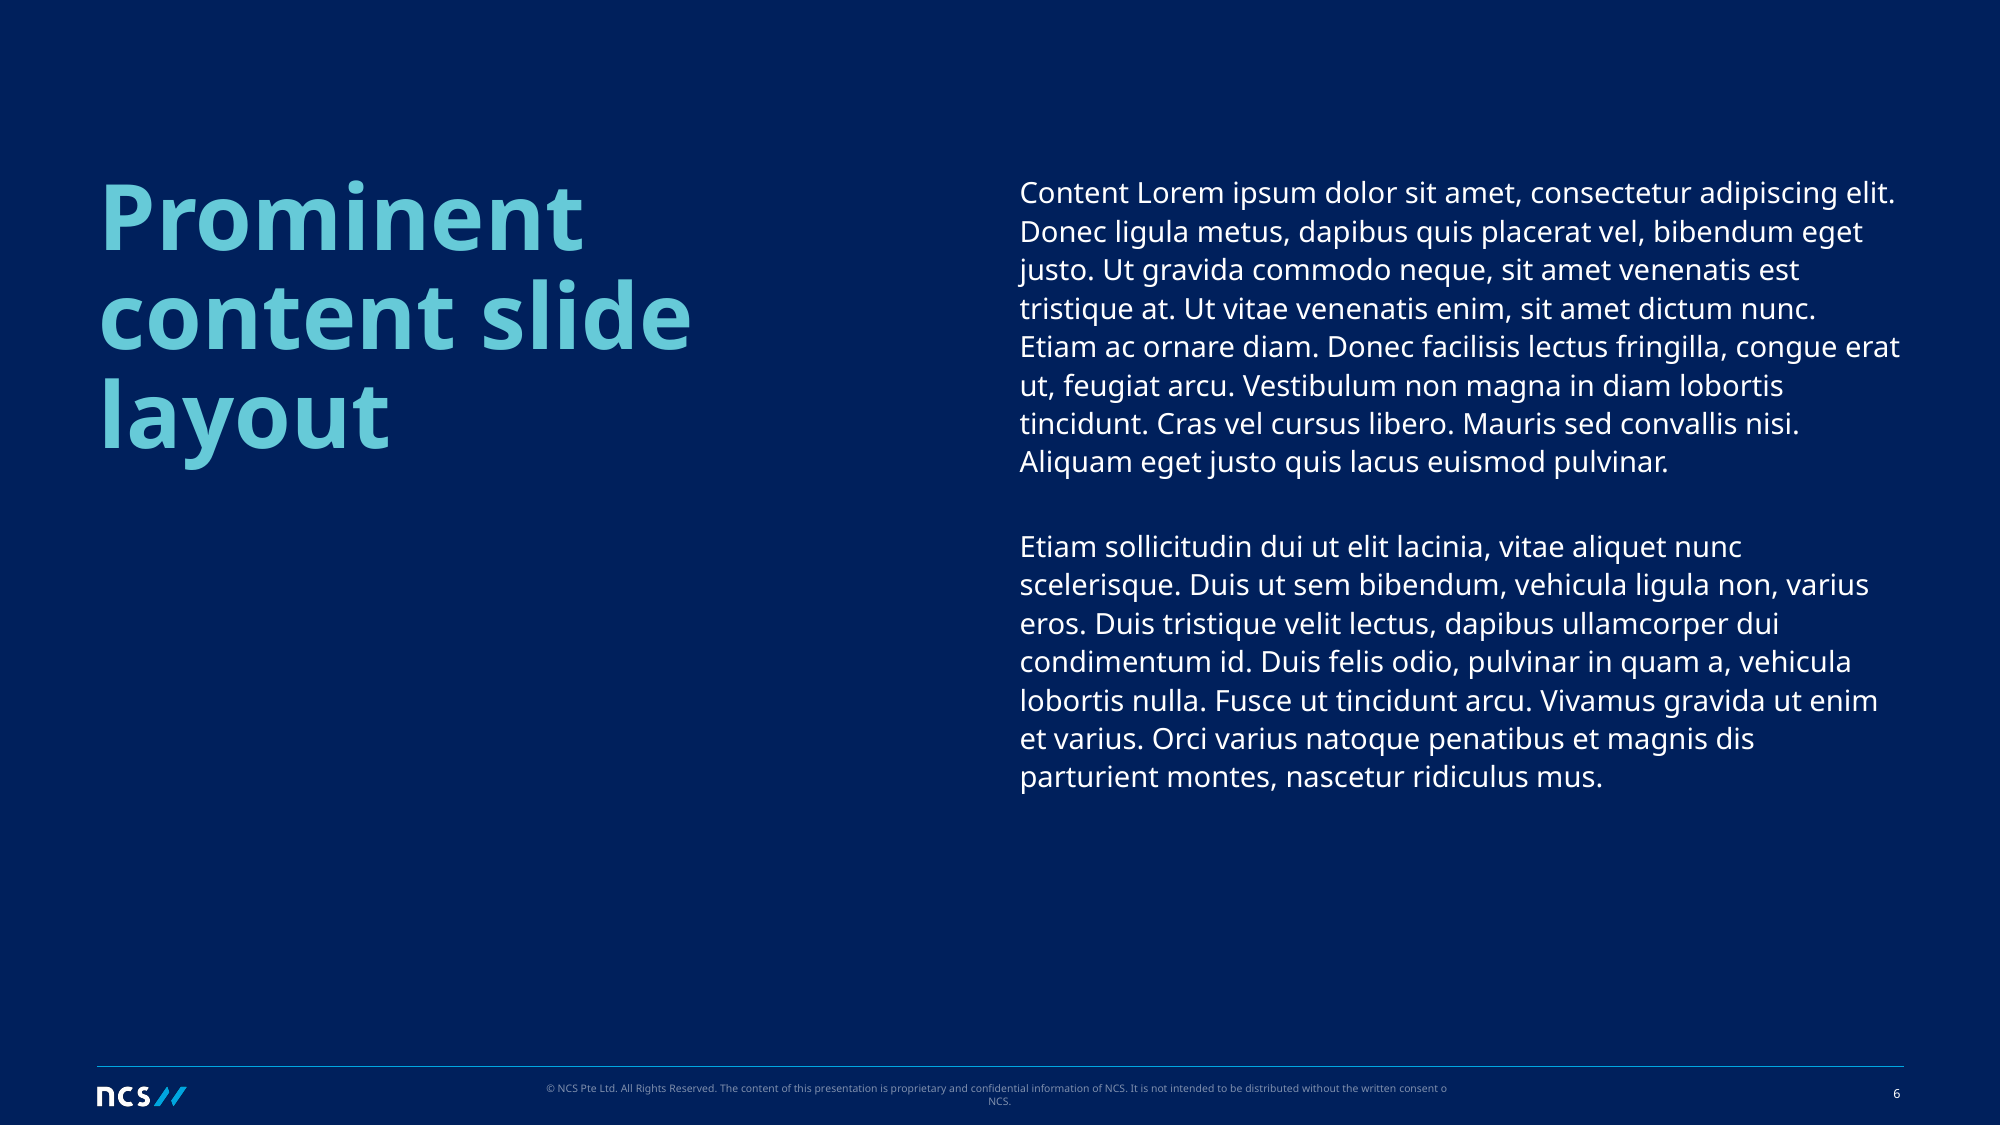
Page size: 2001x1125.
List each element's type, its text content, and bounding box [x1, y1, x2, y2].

picture [87, 1076, 197, 1117]
title Prominent content slide layout [98, 171, 891, 793]
list Content Lorem ipsum dolor sit amet, consectetur adipiscing elit. Donec ligula metus, dapibus quis placerat vel, bibendum eget justo. Ut gravida commodo neque, sit amet venenatis est tristique at. Ut vitae venenatis enim, sit amet dictum nunc. Etiam ac ornare diam. Donec facilisis lectus fringilla, congue erat ut, feugiat arcu. Vestibulum non magna in diam lobortis tincidunt. Cras vel cursus libero. Mauris sed convallis nisi. Aliquam eget justo quis lacus euismod pulvinar. Etiam sollicitudin dui ut elit lacinia, vitae aliquet nunc scelerisque. Duis ut sem bibendum, vehicula ligula non, varius eros. Duis tristique velit lectus, dapibus ullamcorper dui condimentum id. Duis felis odio, pulvinar in quam a, vehicula lobortis nulla. Fusce ut tincidunt arcu. Vivamus gravida ut enim et varius. Orci varius natoque penatibus et magnis dis parturient montes, nascetur ridiculus mus. [1019, 171, 1903, 910]
